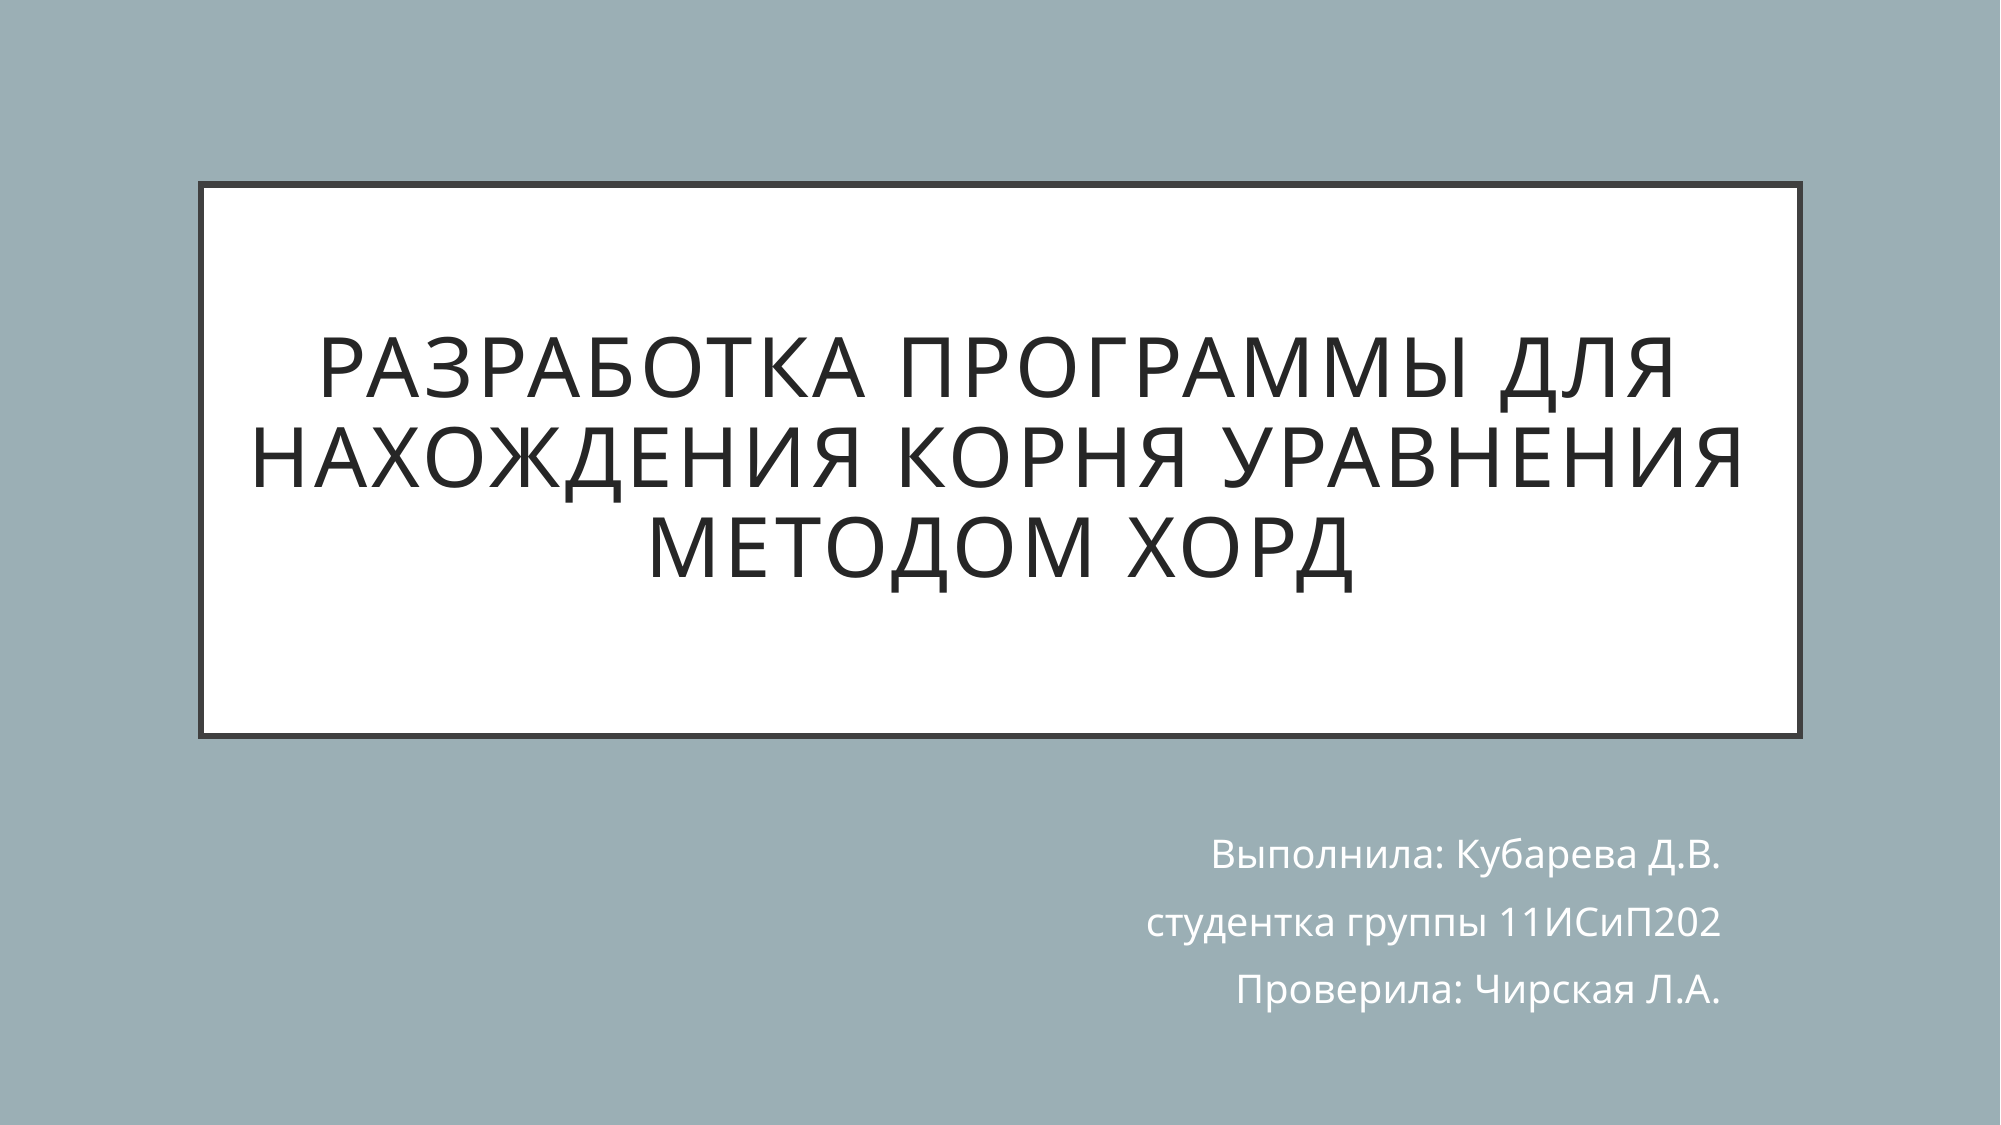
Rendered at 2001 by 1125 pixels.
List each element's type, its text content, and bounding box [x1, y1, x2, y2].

title Разработка программы для нахождения корня уравнения методом Хорд [198, 181, 1803, 739]
subtitle Выполнила: Кубарева Д.В. студентка группы 11ИСиП202 Проверила: Чирская Л.А. [442, 821, 1738, 1020]
